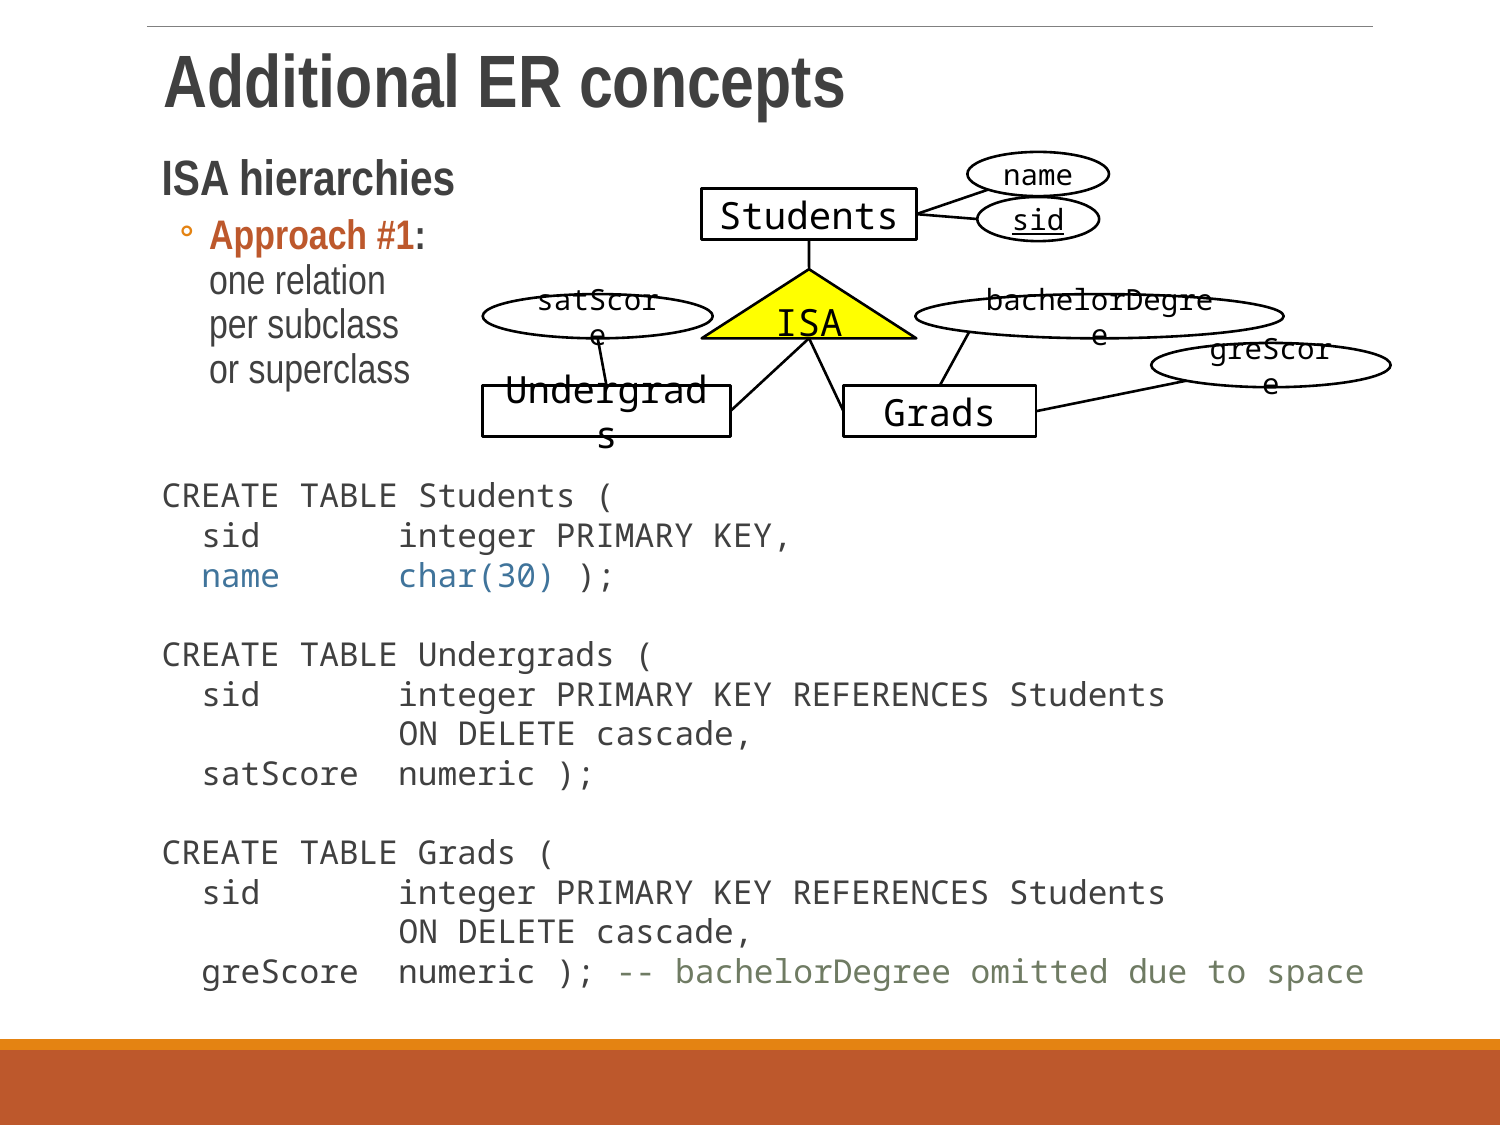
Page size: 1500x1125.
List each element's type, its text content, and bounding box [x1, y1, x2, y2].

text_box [1035, 380, 1187, 412]
text_box sid [979, 195, 1101, 243]
text_box Undergrads [481, 384, 732, 438]
text_box Grads [842, 384, 1037, 438]
list Additional ER concepts ISA hierarchies Approach #1: one relation per subclass or superclass CREATE TABLE Students ( sid integer PRIMARY KEY, name char(30) ); CREATE TABLE Undergrads ( sid integer PRIMARY KEY REFERENCES Students ON DELETE cascade, satScore numeric ); CREATE TABLE Grads ( sid integer PRIMARY KEY REFERENCES Students ON DELETE cascade, greScore numeric ); -- bachelorDegree omitted due to space [146, 35, 1374, 1034]
text_box ISA [700, 270, 918, 340]
text_box name [966, 150, 1111, 197]
text_box Students [700, 187, 918, 241]
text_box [915, 189, 989, 215]
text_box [808, 337, 844, 412]
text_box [729, 337, 807, 412]
text_box bachelorDegree [914, 292, 1285, 340]
text_box greScore [1149, 341, 1392, 389]
text_box satScore [481, 292, 714, 340]
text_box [597, 337, 608, 386]
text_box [939, 331, 970, 387]
